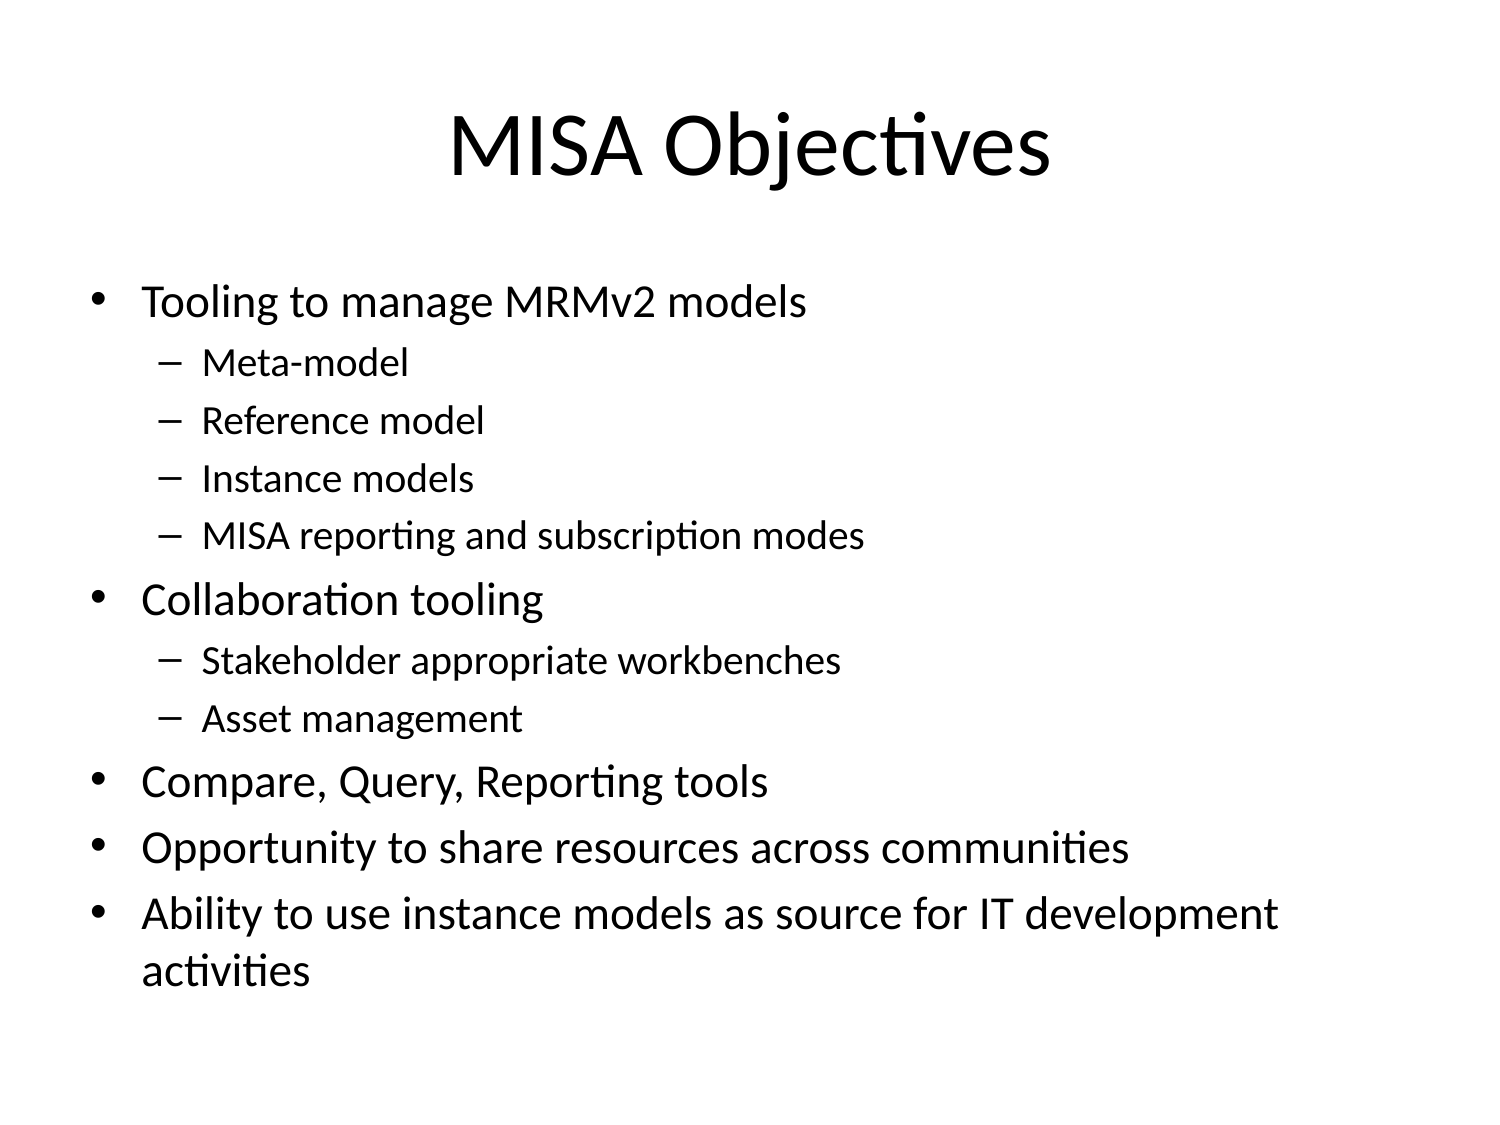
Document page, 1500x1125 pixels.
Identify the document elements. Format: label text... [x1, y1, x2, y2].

list Tooling to manage MRMv2 models Meta-model Reference model Instance models MISA reporting and subscription modes Collaboration tooling Stakeholder appropriate workbenches Asset management Compare, Query, Reporting tools Opportunity to share resources across communities Ability to use instance models as source for IT development activities [75, 262, 1425, 1005]
title MISA Objectives [75, 45, 1425, 233]
